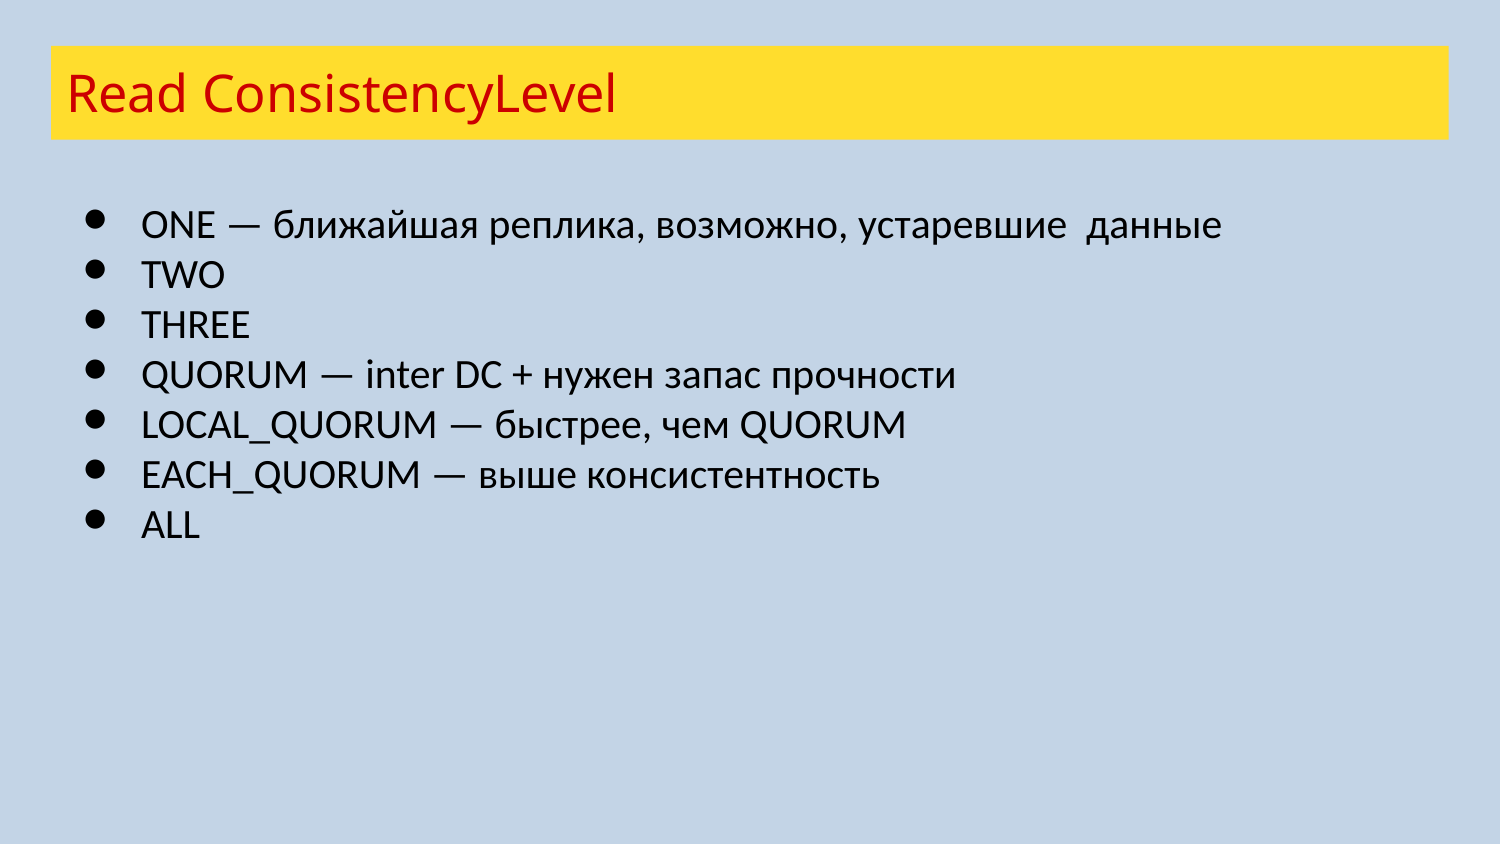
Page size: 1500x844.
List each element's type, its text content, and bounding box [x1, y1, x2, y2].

text_box ONE — ближайшая реплика, возможно, устаревшие данные TWO THREE QUORUM — inter DC + нужен запас прочности LOCAL_QUORUM — быстрее, чем QUORUM EACH_QUORUM — выше консистентность ALL [51, 181, 1449, 739]
text_box Read ConsistencyLevel [51, 45, 1449, 140]
